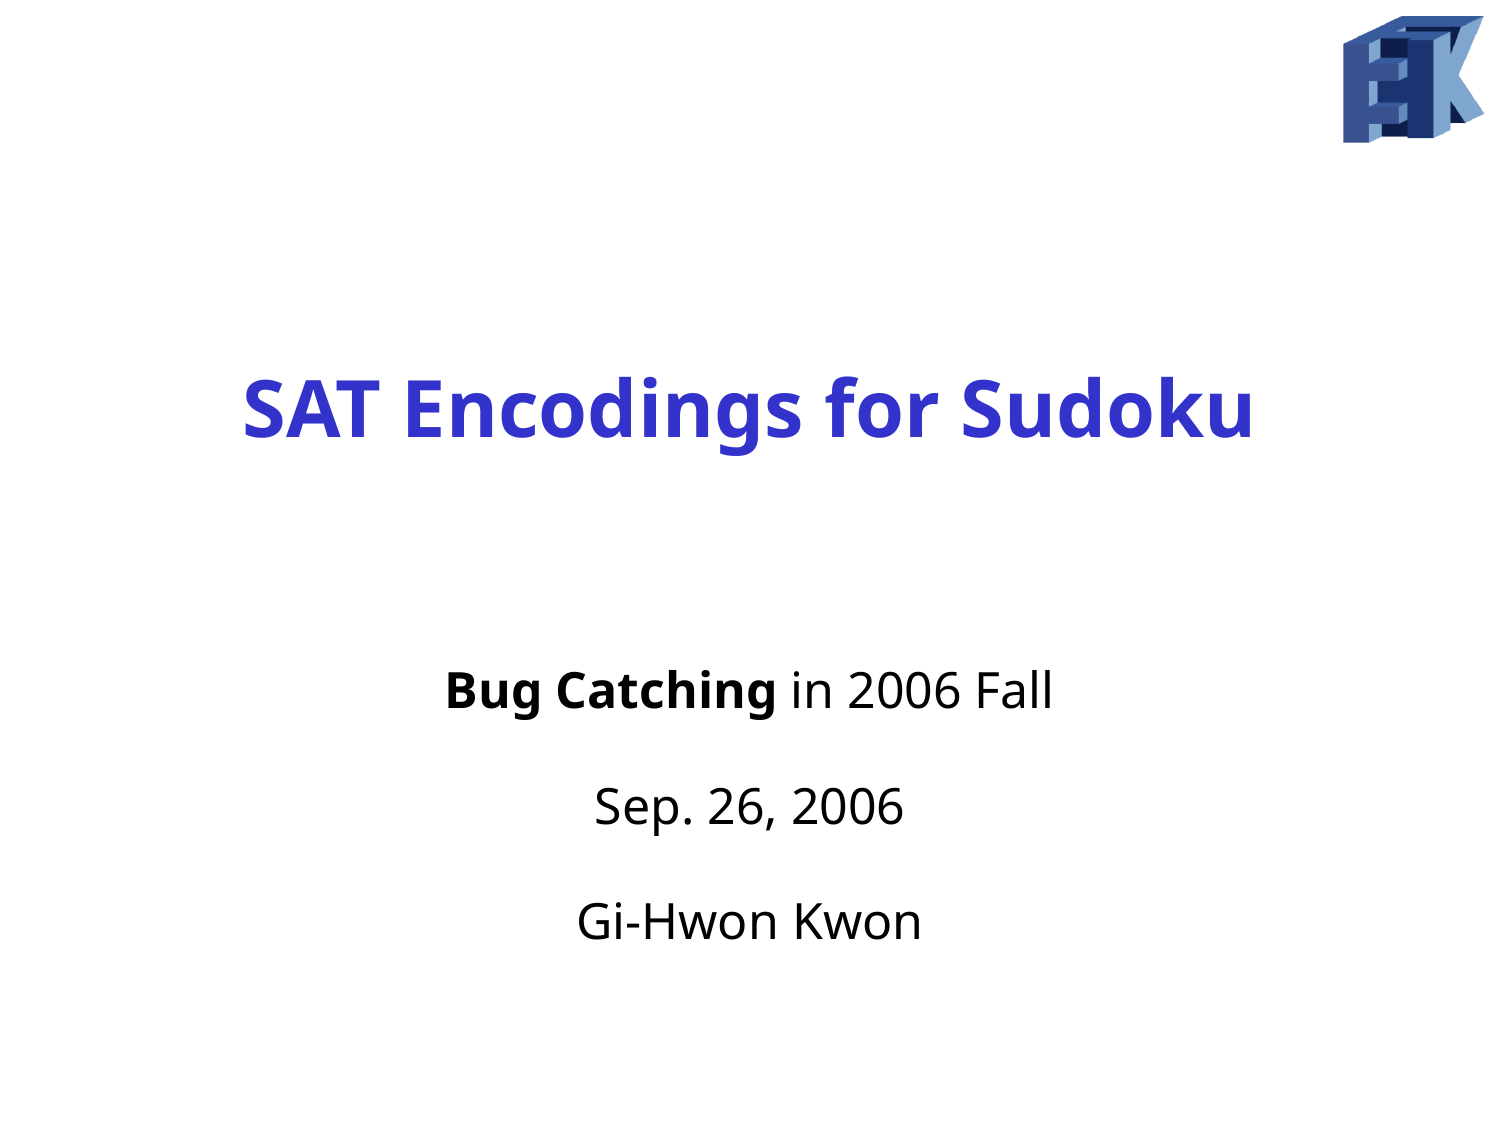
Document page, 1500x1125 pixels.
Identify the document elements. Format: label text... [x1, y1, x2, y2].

picture [1337, 12, 1488, 145]
title SAT Encodings for Sudoku [24, 312, 1475, 500]
subtitle Bug Catching in 2006 Fall Sep. 26, 2006 Gi-Hwon Kwon [200, 662, 1300, 988]
